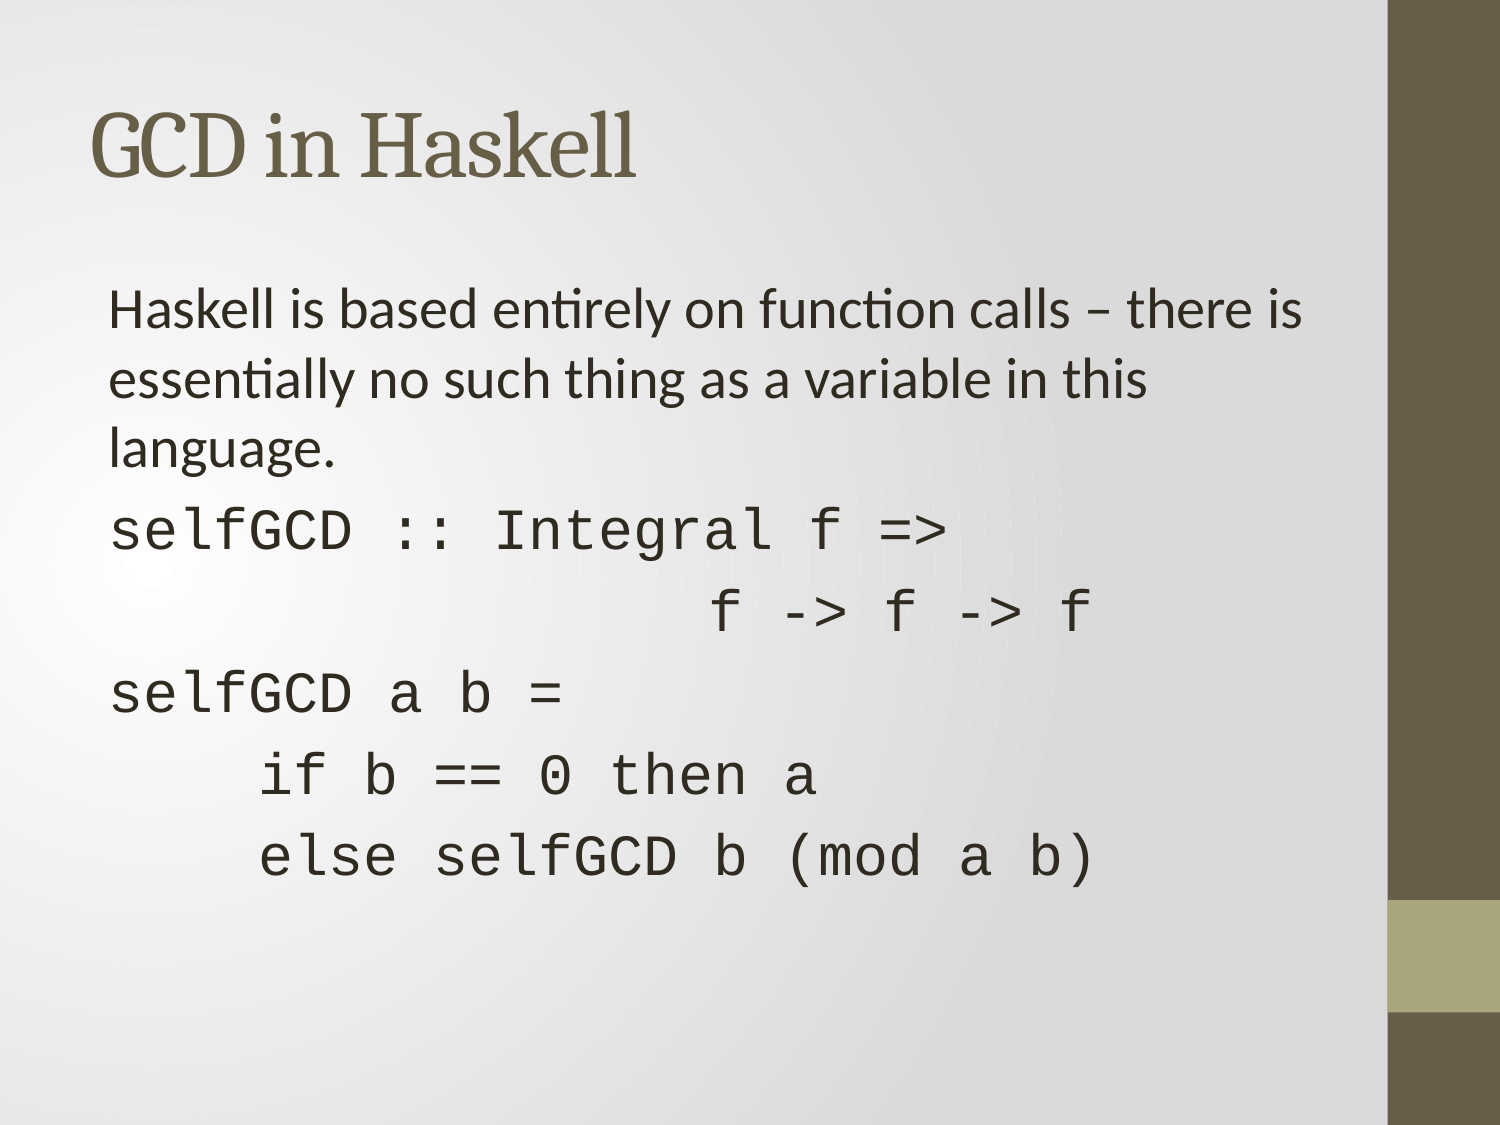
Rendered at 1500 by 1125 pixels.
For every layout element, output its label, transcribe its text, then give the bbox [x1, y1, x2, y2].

list Haskell is based entirely on function calls – there is essentially no such thing as a variable in this language. selfGCD :: Integral f => f -> f -> f selfGCD a b = if b == 0 then a else selfGCD b (mod a b) [75, 262, 1325, 1050]
title GCD in Haskell [75, 45, 1325, 233]
